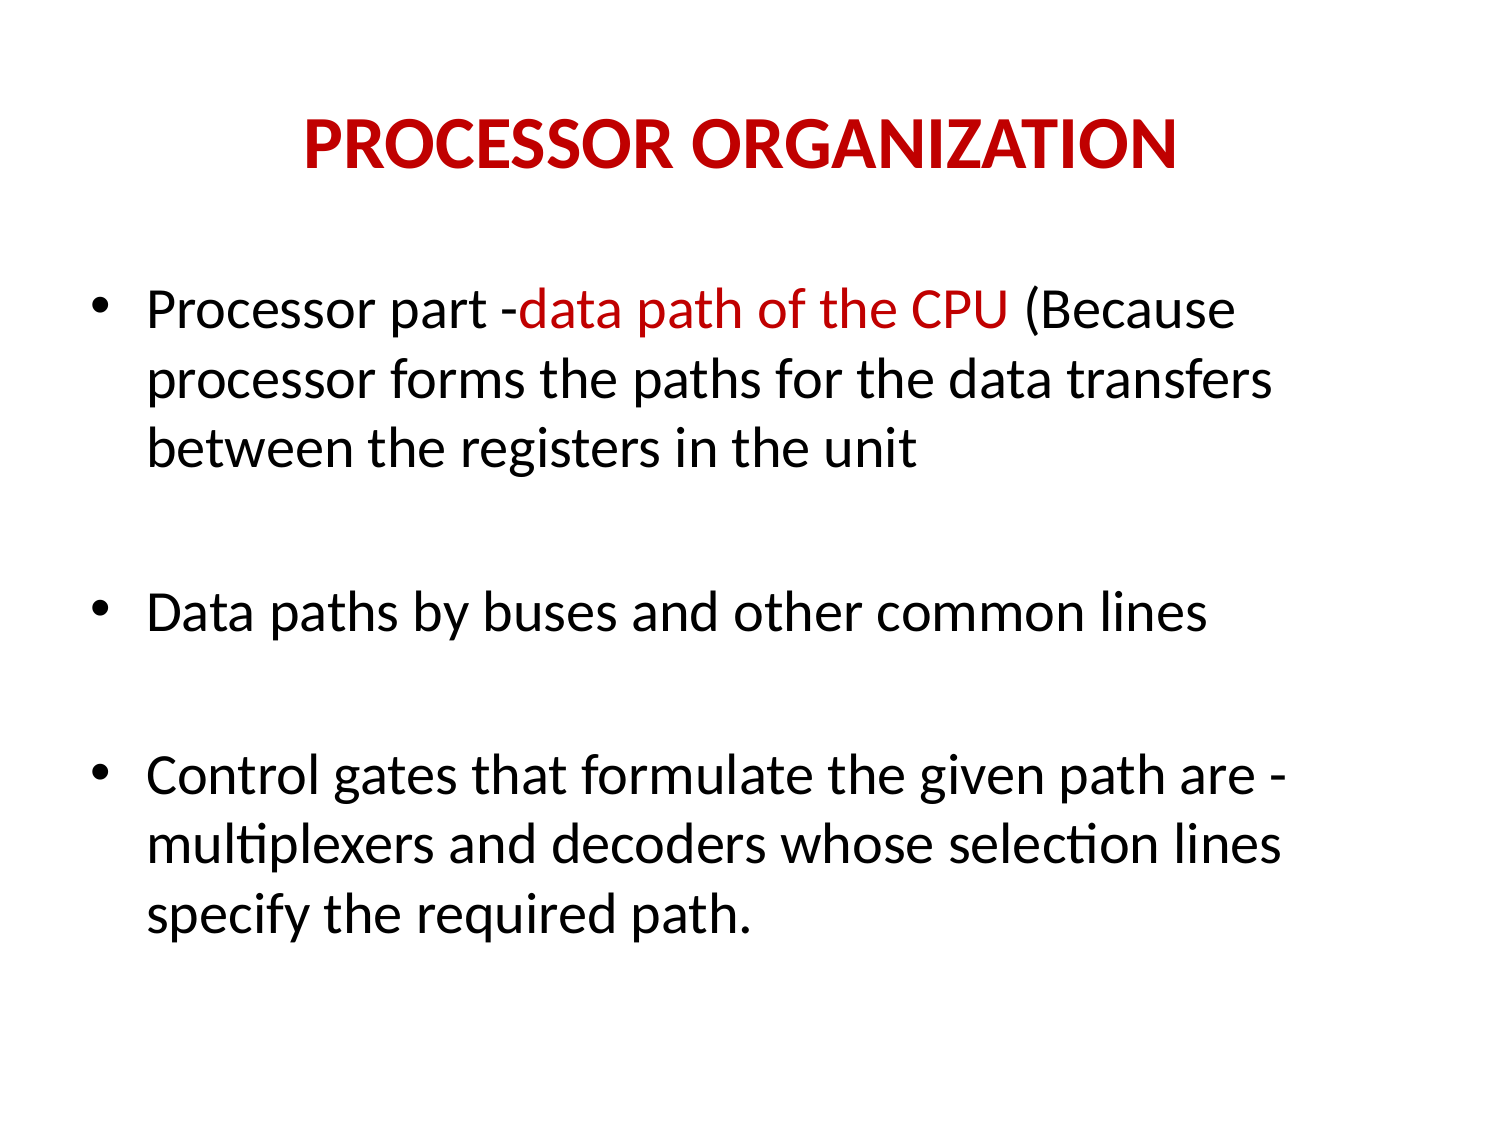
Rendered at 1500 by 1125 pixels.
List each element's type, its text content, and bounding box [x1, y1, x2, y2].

title PROCESSOR ORGANIZATION [75, 45, 1425, 233]
list Processor part -data path of the CPU (Because processor forms the paths for the data transfers between the registers in the unit Data paths by buses and other common lines Control gates that formulate the given path are - multiplexers and decoders whose selection lines specify the required path. [75, 262, 1425, 1005]
